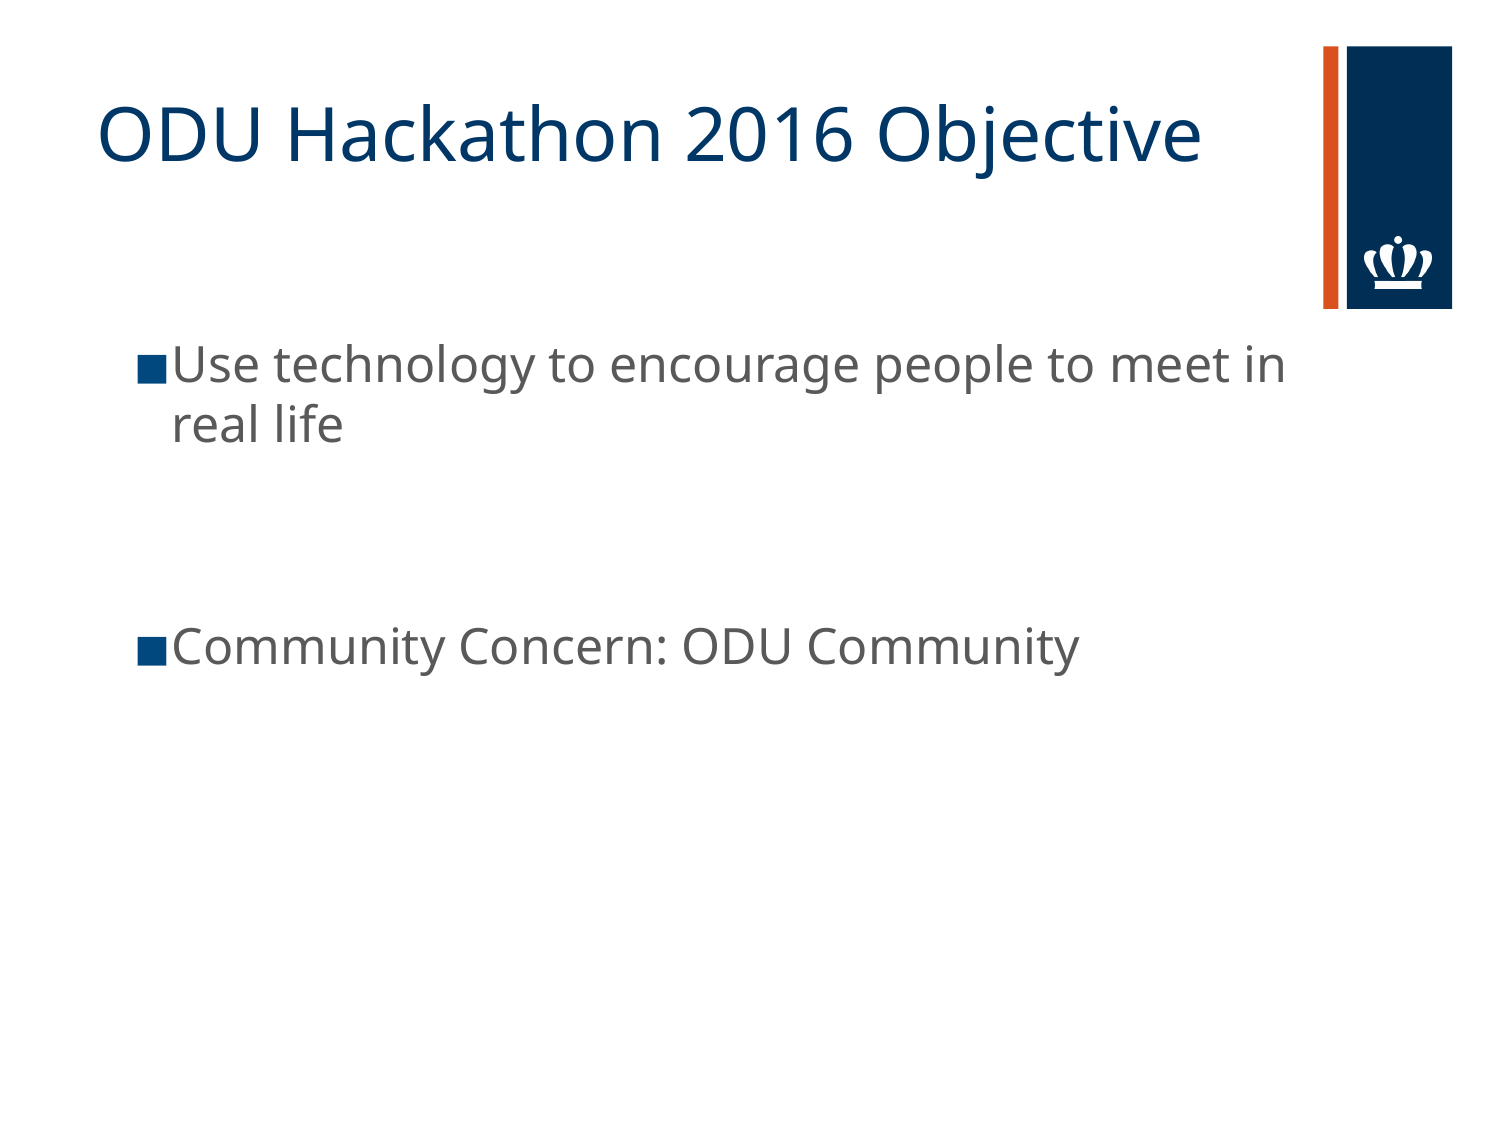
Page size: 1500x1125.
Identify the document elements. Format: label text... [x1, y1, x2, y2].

title ODU Hackathon 2016 Objective [81, 79, 1322, 263]
list Use technology to encourage people to meet in real life Community Concern: ODU Community [81, 324, 1322, 1005]
picture [1364, 236, 1432, 289]
